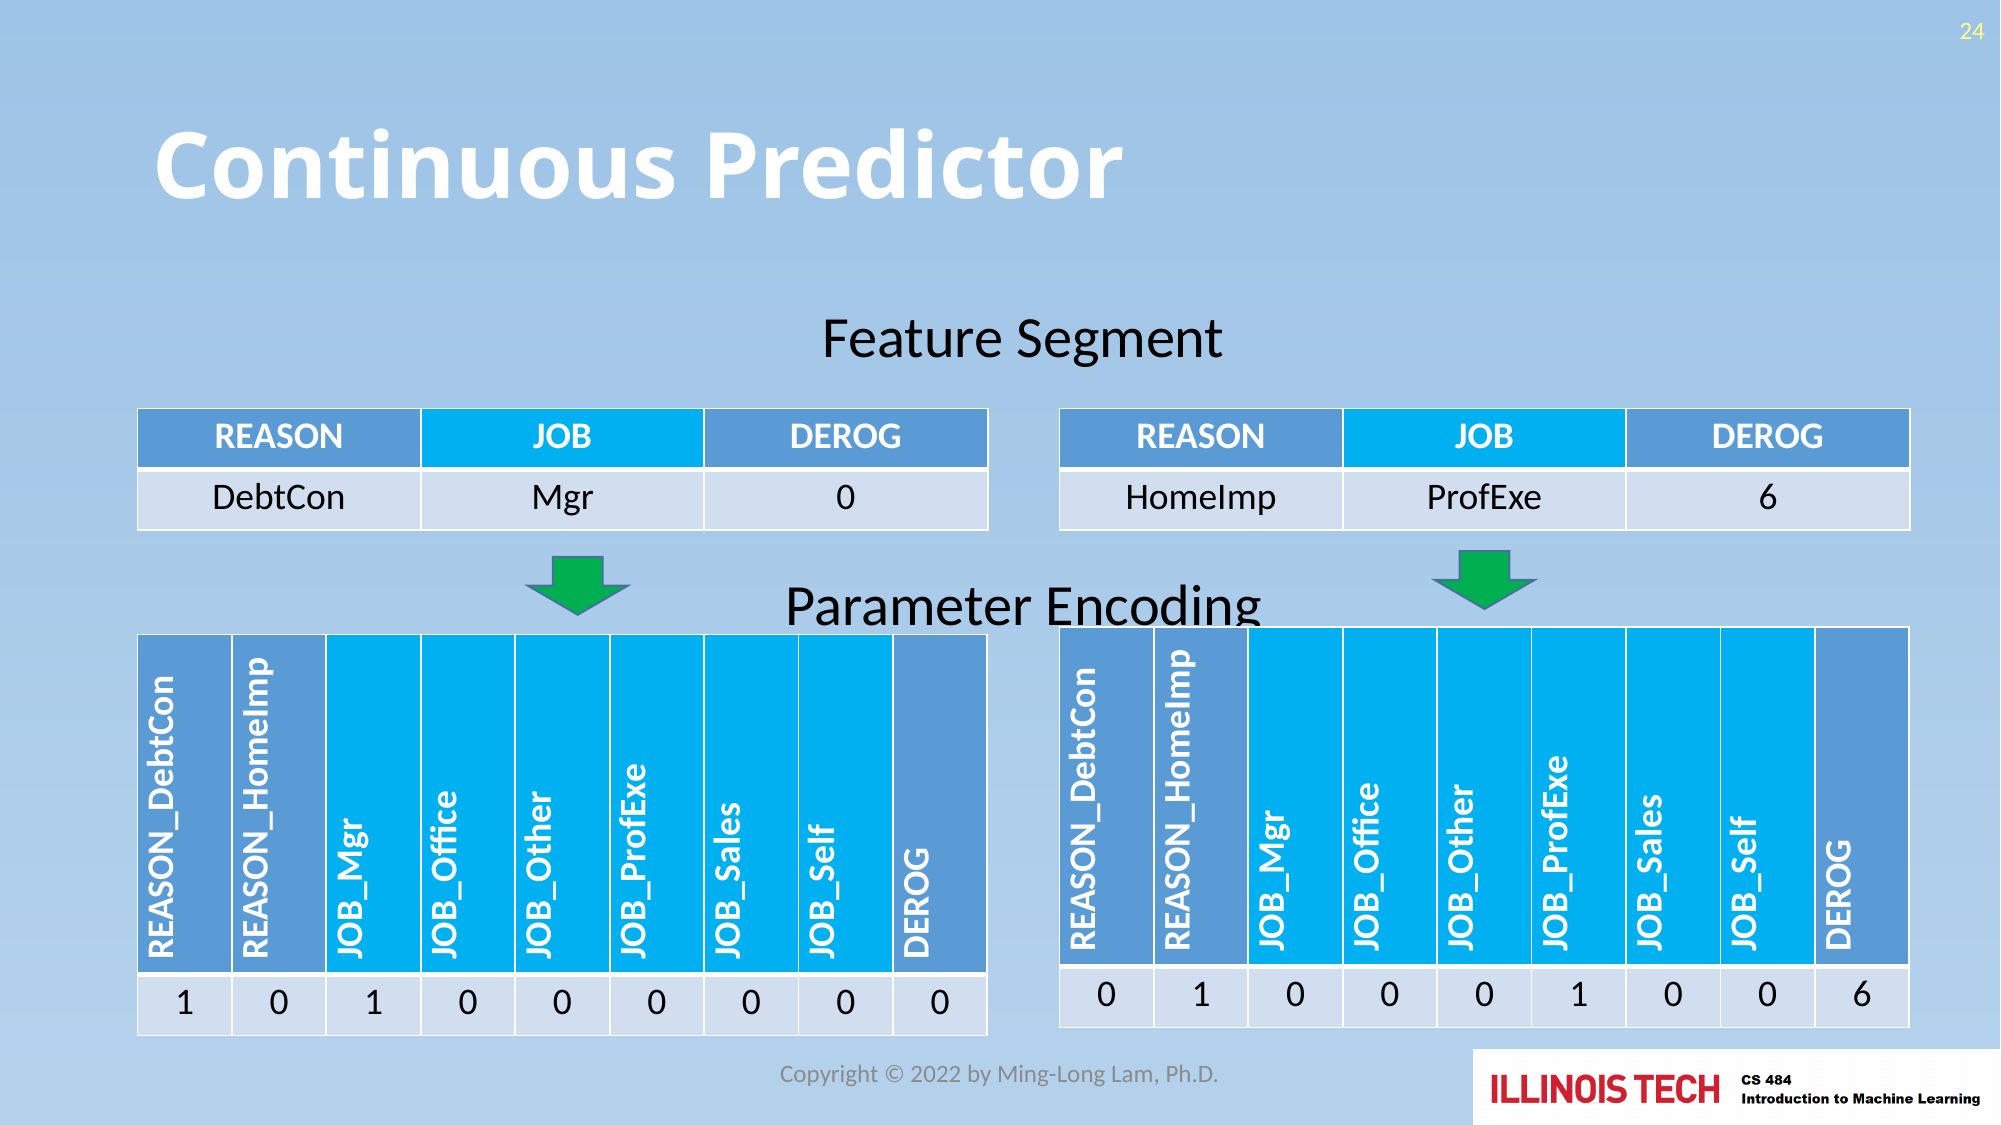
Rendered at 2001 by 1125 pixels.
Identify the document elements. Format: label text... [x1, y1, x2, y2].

table_header JOB_ProfExe [611, 635, 703, 972]
table_header JOB_Self [799, 635, 892, 972]
table_cell 1 [1155, 969, 1247, 1027]
table_cell 0 [1060, 969, 1153, 1027]
table_cell 6 [1627, 472, 1909, 529]
table_header REASON_DebtCon [1060, 628, 1153, 964]
table_cell DebtCon [138, 472, 420, 529]
table_header REASON_DebtCon [138, 635, 231, 972]
table_header JOB_Office [1344, 628, 1436, 964]
table_cell 0 [611, 977, 703, 1035]
table_header DEROG [1816, 628, 1908, 964]
table_header JOB_Sales [1627, 628, 1720, 964]
table_header JOB_Office [422, 635, 514, 972]
table_header JOB_Mgr [327, 635, 420, 972]
table_cell 0 [1627, 969, 1720, 1027]
table_cell 0 [705, 977, 798, 1035]
table_cell Mgr [422, 472, 703, 529]
table_header REASON_HomeImp [1155, 628, 1247, 964]
table_header DEROG [1627, 409, 1909, 467]
table_cell 0 [1721, 969, 1814, 1027]
table_header JOB_ProfExe [1532, 628, 1625, 964]
table_header JOB [1344, 409, 1625, 467]
table_cell 0 [422, 977, 514, 1035]
table_header JOB_Sales [705, 635, 798, 972]
table_cell 0 [799, 977, 892, 1035]
table_cell 0 [1249, 969, 1342, 1027]
footer Copyright © 2022 by Ming-Long Lam, Ph.D. [662, 1042, 1338, 1103]
picture [1473, 1049, 2000, 1125]
table_cell 6 [1816, 969, 1908, 1027]
table_cell 1 [327, 977, 420, 1035]
table_header DEROG [705, 409, 987, 467]
table_cell 1 [138, 977, 231, 1035]
table_cell HomeImp [1060, 472, 1342, 529]
text_box [1431, 550, 1539, 611]
table_header REASON [138, 409, 420, 467]
table_cell 0 [233, 977, 325, 1035]
table_header JOB_Other [516, 635, 609, 972]
table_cell 1 [1532, 969, 1625, 1027]
table_header REASON [1060, 409, 1342, 467]
table_header JOB_Mgr [1249, 628, 1342, 964]
table_cell ProfExe [1344, 472, 1625, 529]
list Feature Segment Parameter Encoding [137, 299, 1910, 1014]
table_cell 0 [894, 977, 986, 1035]
slide_number 24 [1550, 0, 2000, 60]
table_header JOB_Other [1438, 628, 1531, 964]
table_header REASON_HomeImp [233, 635, 325, 972]
table_cell 0 [705, 472, 987, 529]
table_header DEROG [894, 635, 986, 972]
table_header JOB [422, 409, 703, 467]
table_cell 0 [516, 977, 609, 1035]
text_box [524, 555, 632, 616]
title Continuous Predictor [137, 59, 1863, 278]
table_cell 0 [1438, 969, 1531, 1027]
table_cell 0 [1344, 969, 1436, 1027]
table_header JOB_Self [1721, 628, 1814, 964]
